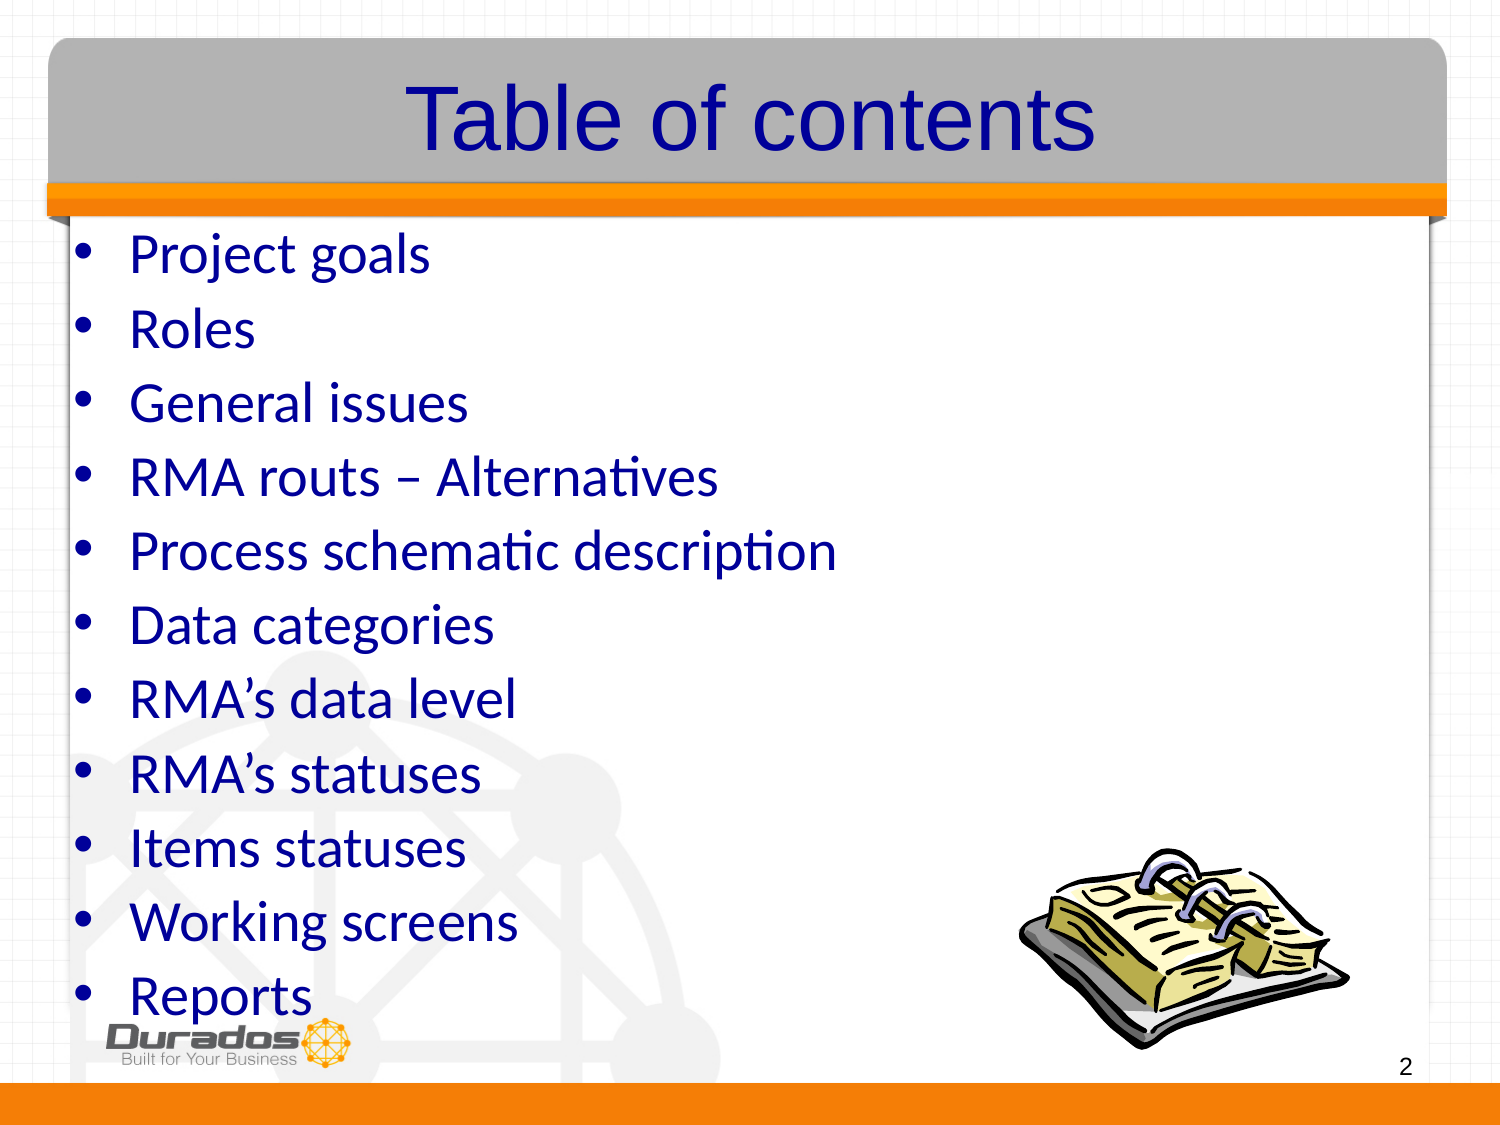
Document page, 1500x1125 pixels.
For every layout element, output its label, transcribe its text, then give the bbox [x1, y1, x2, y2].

slide_number 2 [1078, 1042, 1429, 1103]
title Table of contents [76, 42, 1428, 185]
list Project goals Roles General issues RMA routs – Alternatives Process schematic description Data categories RMA’s data level RMA’s statuses Items statuses Working screens Reports [58, 207, 1409, 950]
picture [0, 0, 1500, 1125]
